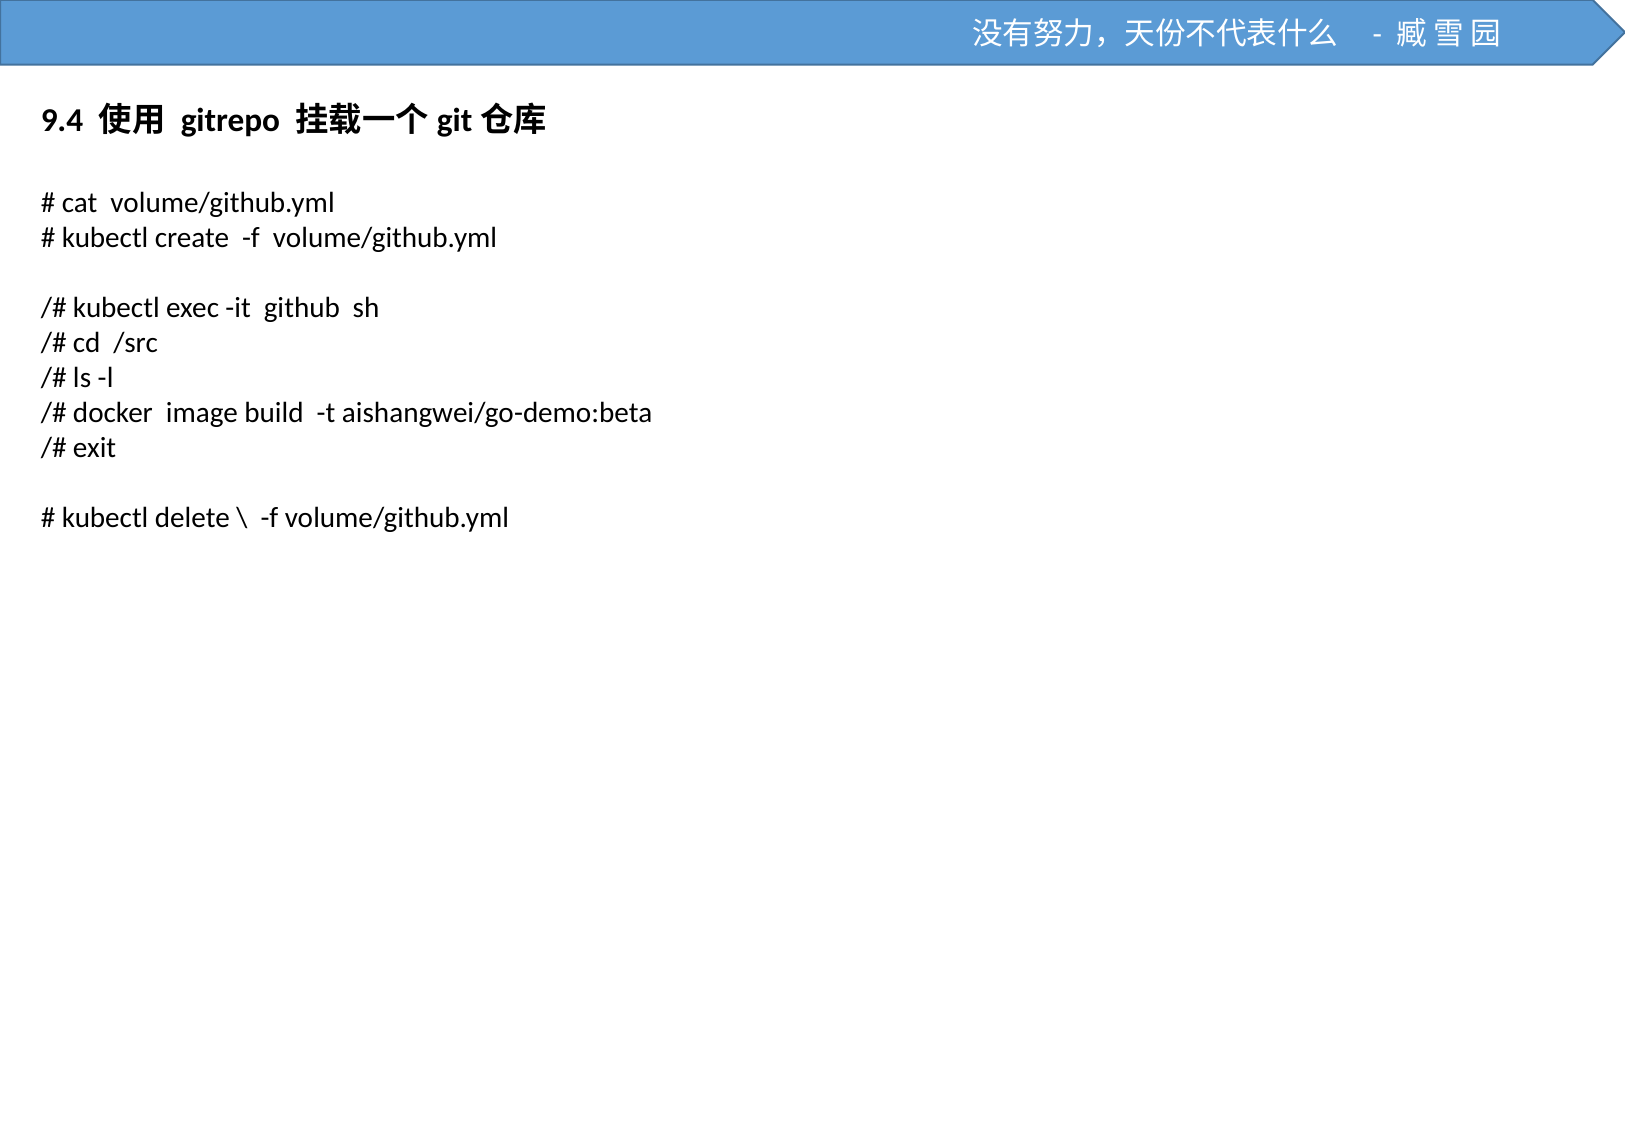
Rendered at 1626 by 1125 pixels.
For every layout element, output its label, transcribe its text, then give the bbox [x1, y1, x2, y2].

text_box 9.4 使用 gitrepo 挂载一个git仓库 # cat volume/github.yml # kubectl create -f volume/github.yml /# kubectl exec -it github sh /# cd /src /# ls -l /# docker image build -t aishangwei/go-demo:beta /# exit # kubectl delete \ -f volume/github.yml [26, 91, 1562, 811]
text_box 没有努力，天份不代表什么 - 臧 雪 园 [0, 0, 1625, 66]
